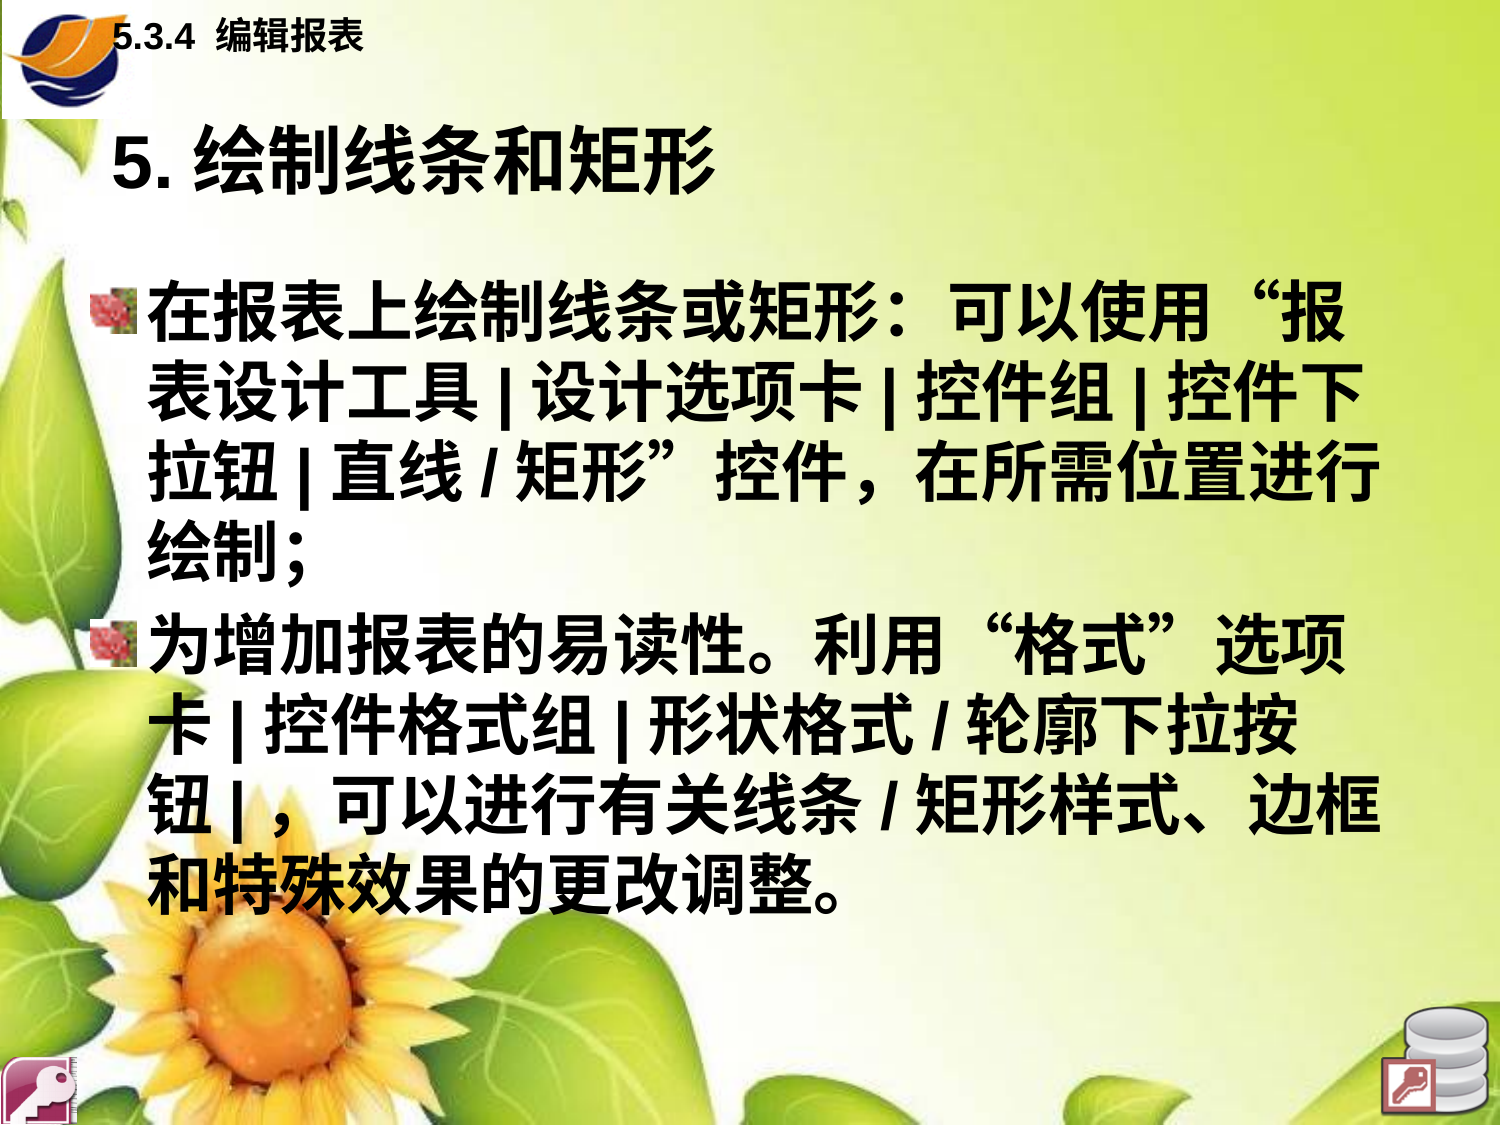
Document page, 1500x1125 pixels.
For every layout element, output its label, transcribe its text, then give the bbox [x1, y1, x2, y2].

text_box 5.3.4 编辑报表 [97, 4, 380, 65]
list 在报表上绘制线条或矩形：可以使用“报表设计工具|设计选项卡|控件组|控件下拉钮|直线/矩形”控件，在所需位置进行绘制； 为增加报表的易读性。利用“格式”选项卡|控件格式组|形状格式/轮廓下拉按钮|，可以进行有关线条/矩形样式、边框和特殊效果的更改调整。 [75, 262, 1425, 1005]
title 5.绘制线条和矩形 [96, 65, 1162, 253]
picture [0, 0, 1500, 1125]
